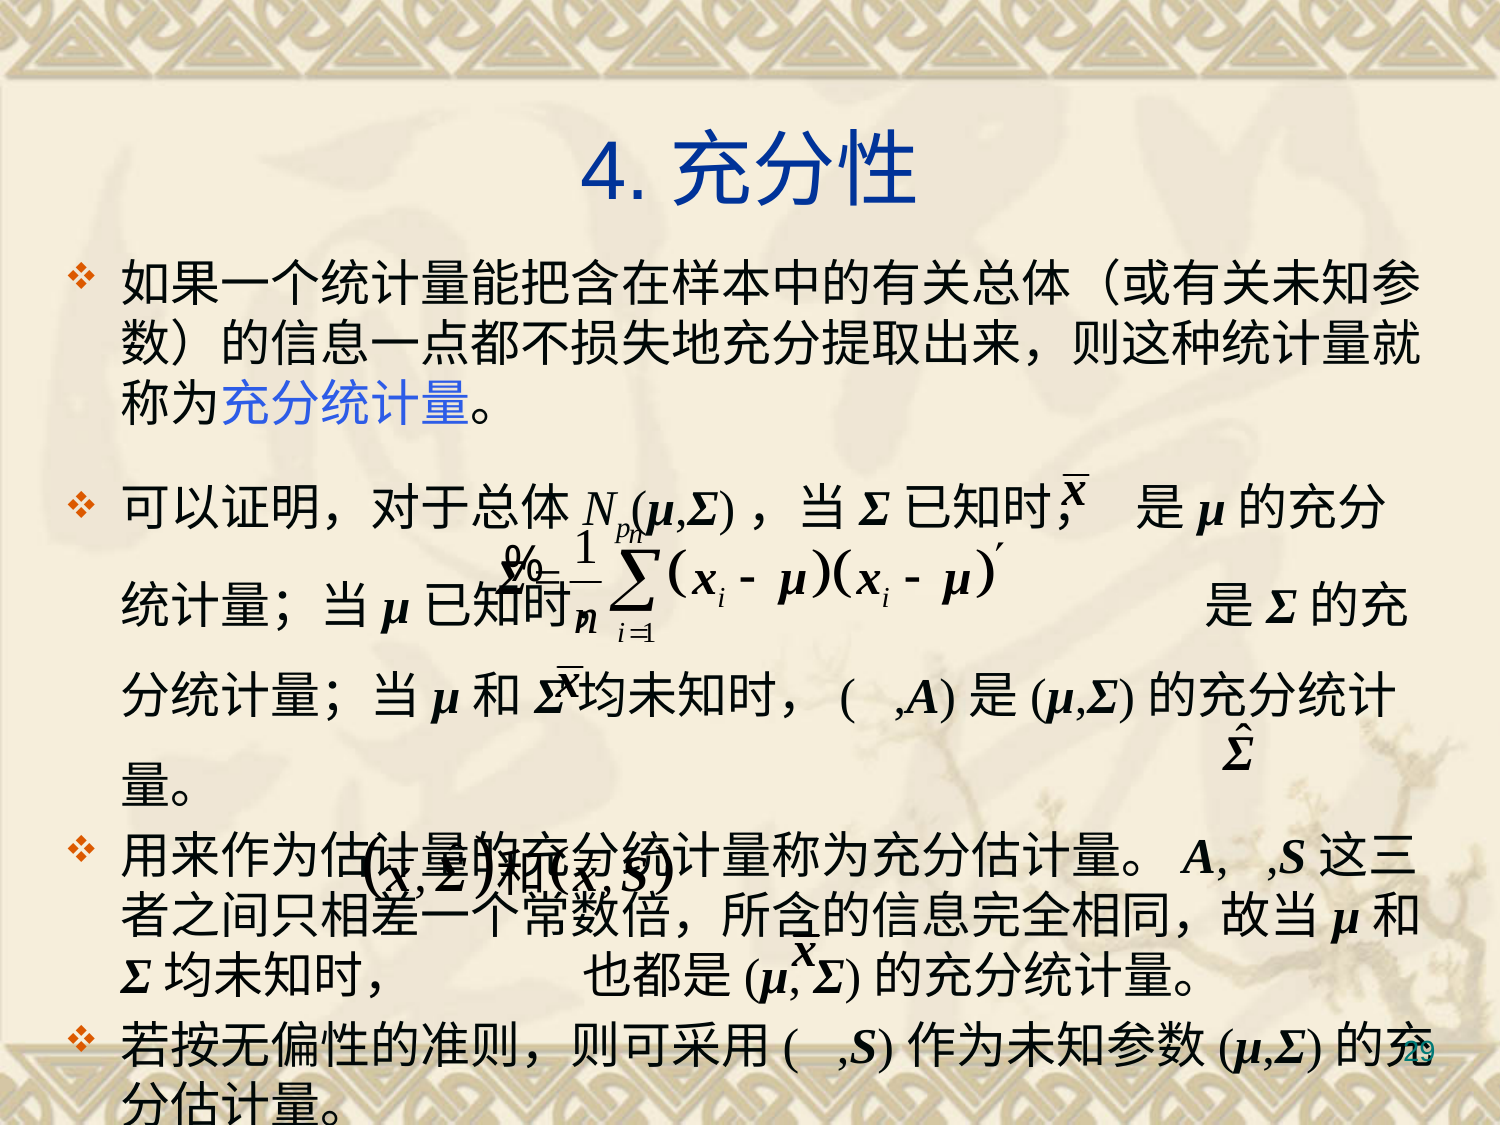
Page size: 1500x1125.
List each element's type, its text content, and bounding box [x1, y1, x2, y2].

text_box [489, 517, 1011, 647]
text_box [785, 928, 826, 973]
list 如果一个统计量能把含在样本中的有关总体（或有关未知参数）的信息一点都不损失地充分提取出来，则这种统计量就称为充分统计量。 可以证明，对于总体Np(μ,Σ)，当Σ已知时， 是μ的充分统计量；当μ已知时， 是Σ的充分统计量；当μ和Σ均未知时，( ,A)是(μ,Σ)的充分统计量。 用来作为估计量的充分统计量称为充分估计量。A, ,S这三者之间只相差一个常数倍，所含的信息完全相同，故当μ和Σ均未知时， 也都是(μ, Σ)的充分统计量。 若按无偏性的准则，则可采用( ,S)作为未知参数(μ,Σ)的充分估计量。 [49, 243, 1451, 1001]
picture [0, 1, 1500, 1125]
slide_number 29 [1074, 1024, 1451, 1103]
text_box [1054, 467, 1095, 512]
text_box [359, 833, 675, 923]
title 4.充分性 [49, 99, 1451, 232]
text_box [1216, 718, 1263, 776]
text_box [548, 660, 589, 705]
